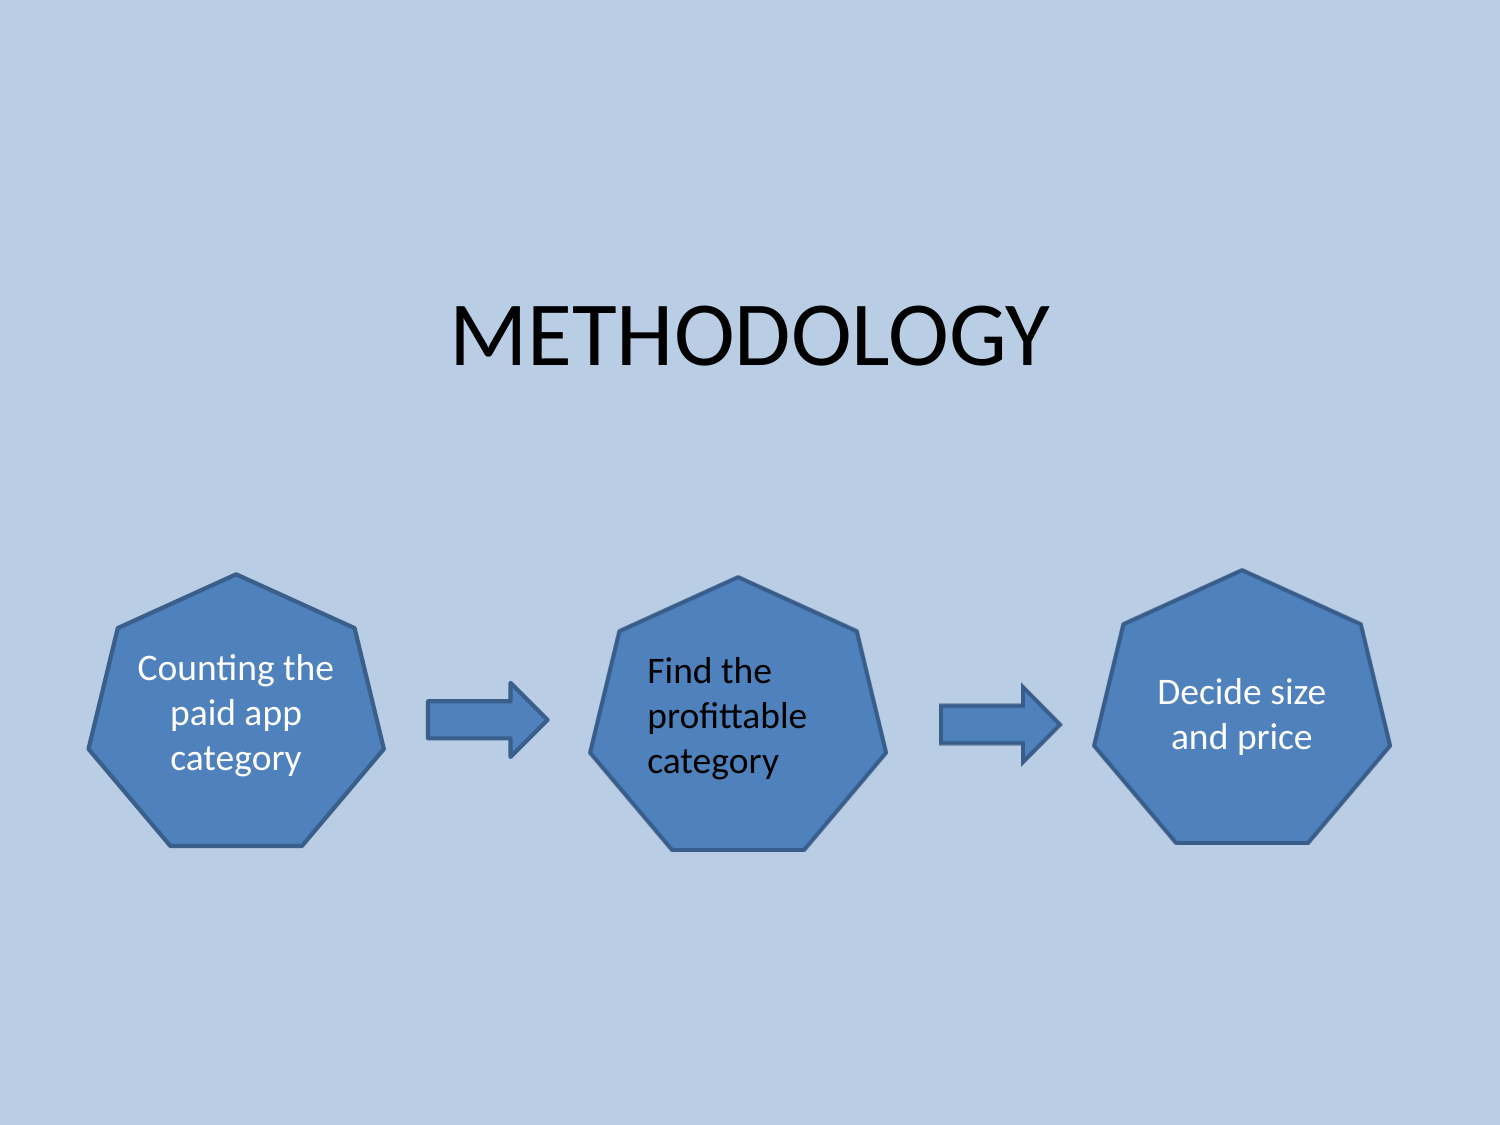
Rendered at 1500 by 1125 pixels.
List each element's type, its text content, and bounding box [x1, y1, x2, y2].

text_box [425, 680, 550, 759]
title METHODOLOGY [112, 208, 1388, 450]
picture [938, 682, 1064, 768]
picture [1092, 568, 1392, 847]
picture [588, 575, 888, 853]
text_box Counting the paid app category [86, 572, 386, 849]
